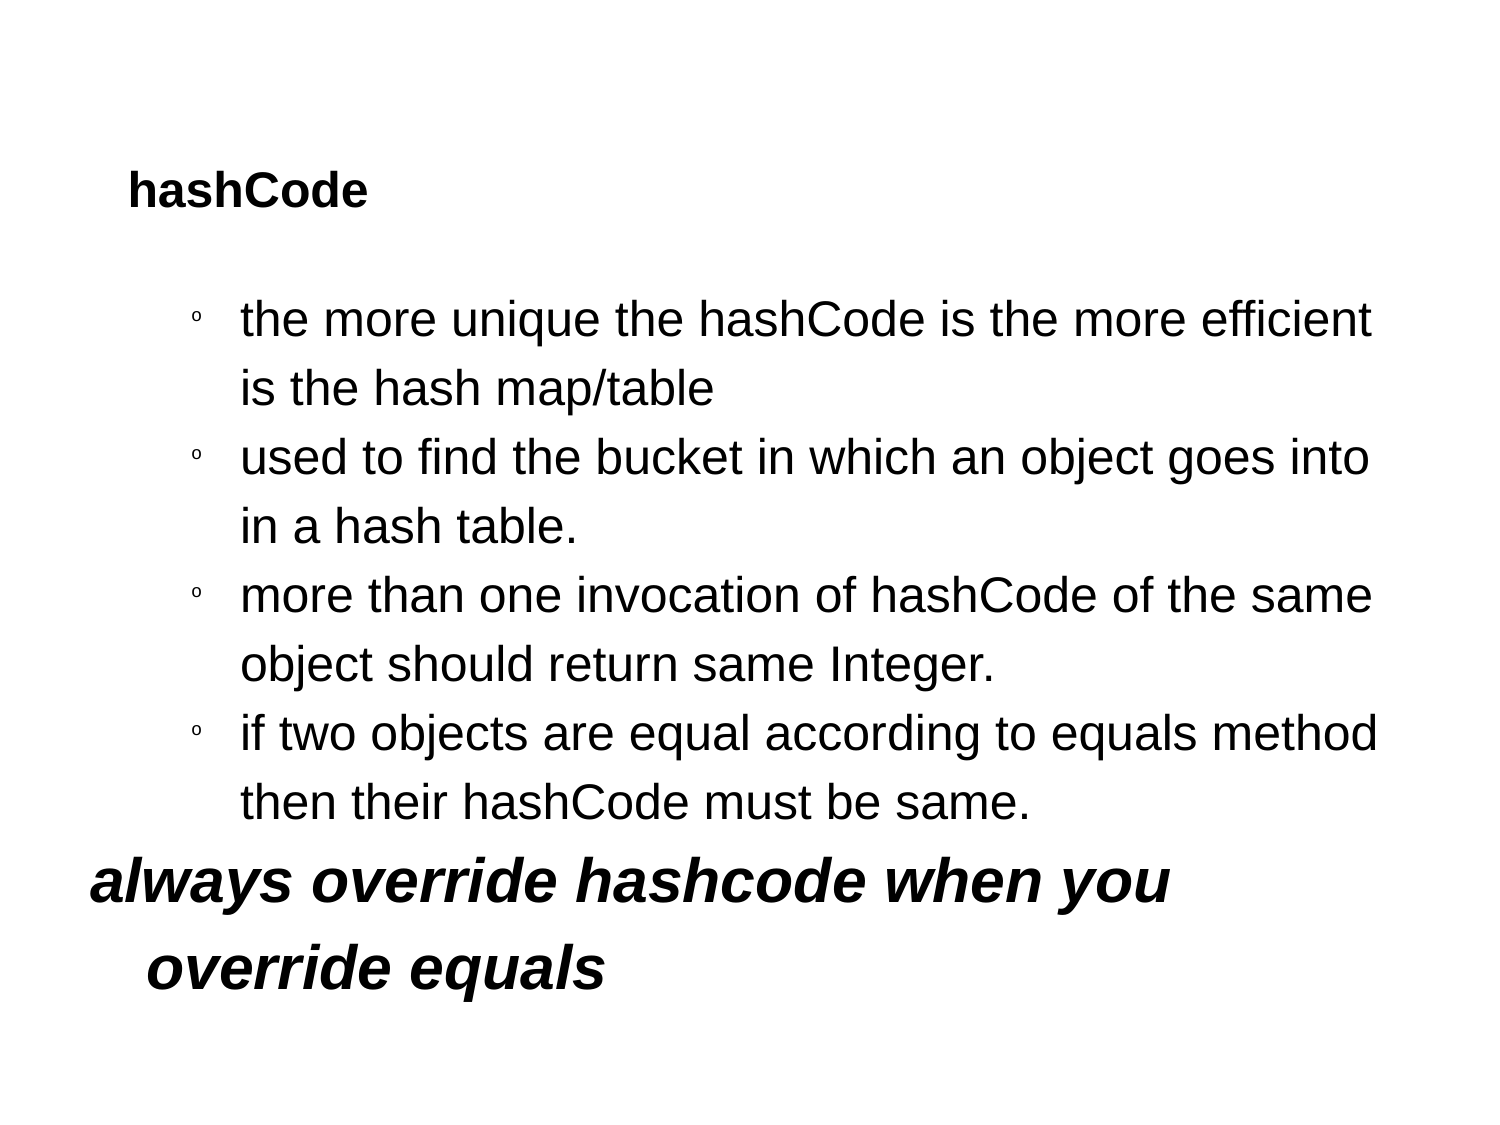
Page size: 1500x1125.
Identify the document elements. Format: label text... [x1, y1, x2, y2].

title hashCode [75, 45, 1425, 233]
list the more unique the hashCode is the more efficient is the hash map/table used to find the bucket in which an object goes into in a hash table. more than one invocation of hashCode of the same object should return same Integer. if two objects are equal according to equals method then their hashCode must be same. always override hashcode when you override equals [75, 262, 1425, 1078]
text_box [0, 857, 496, 933]
